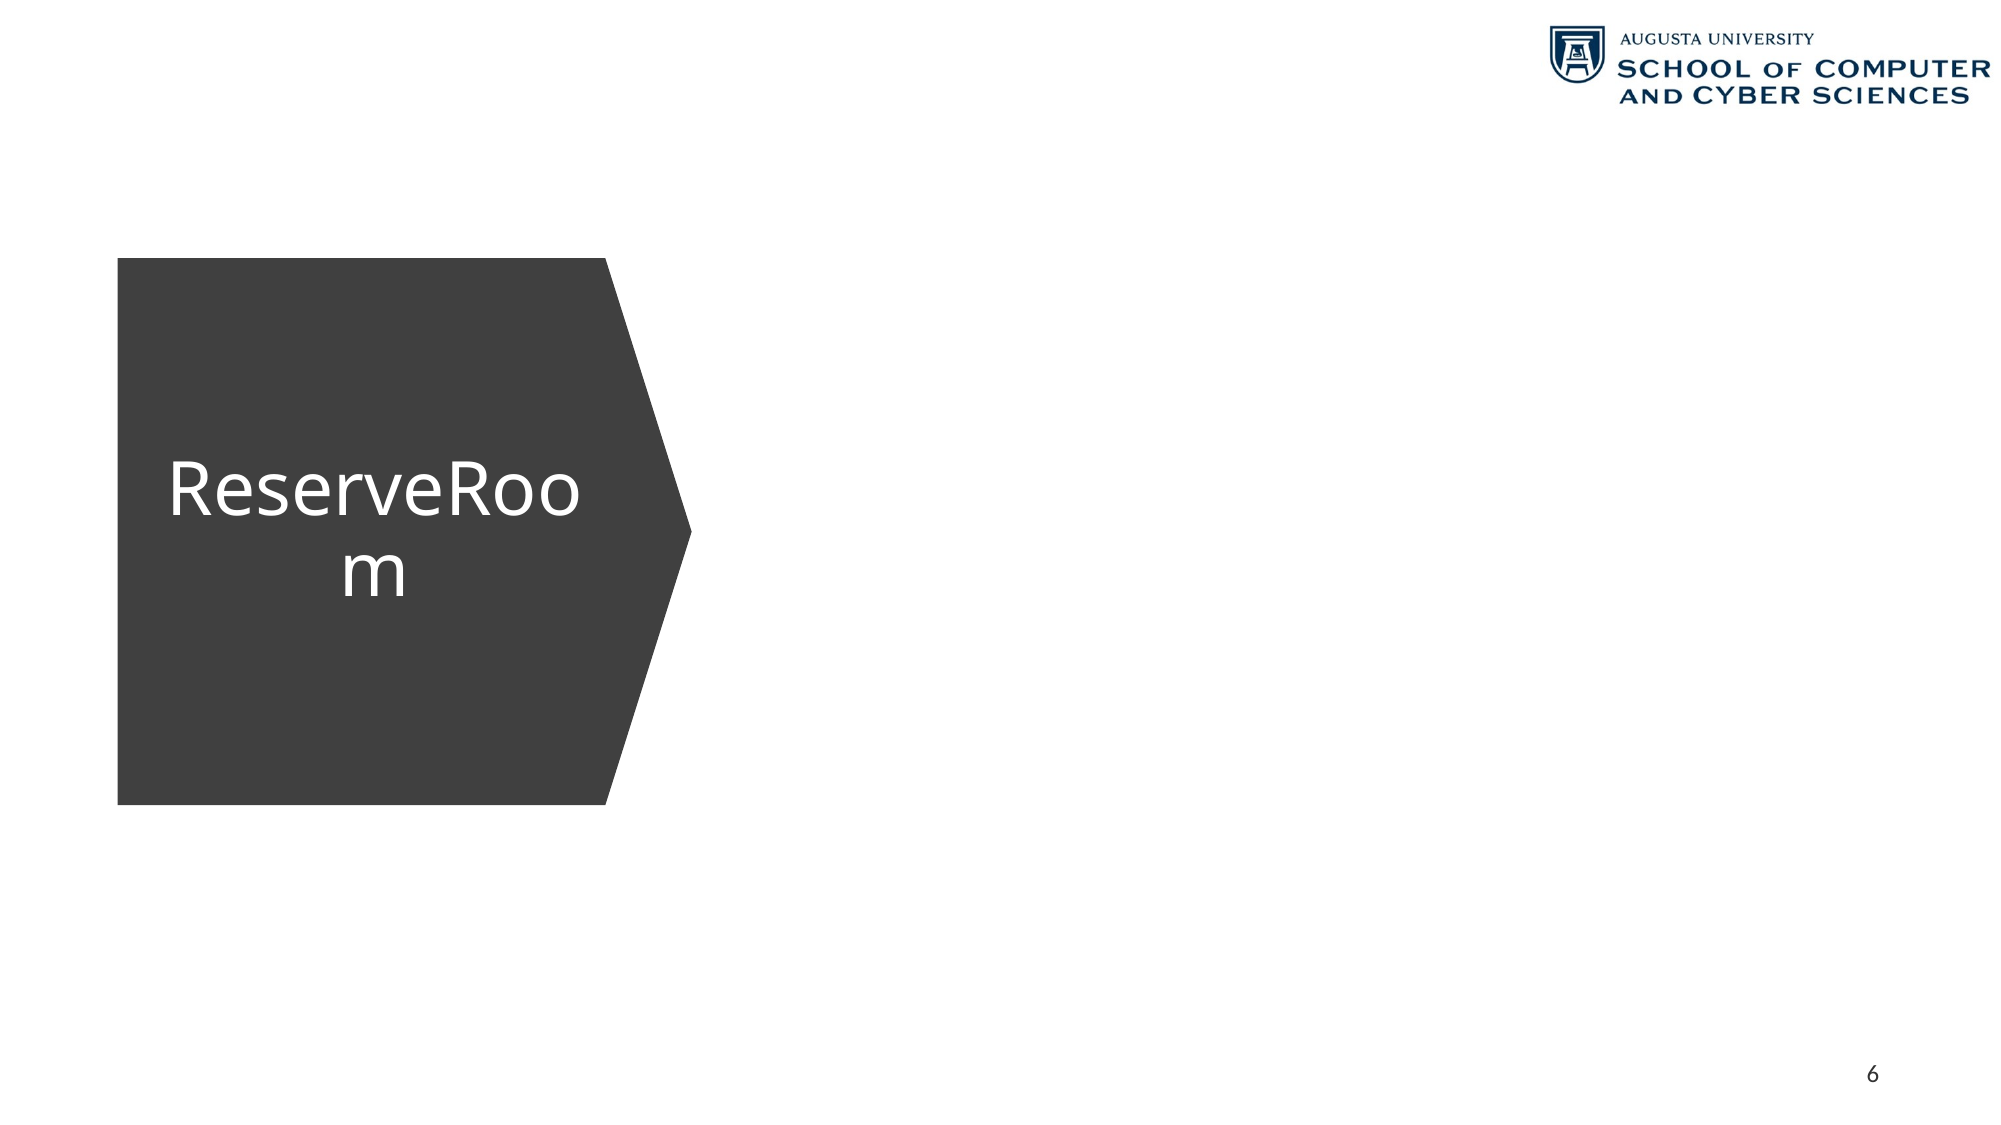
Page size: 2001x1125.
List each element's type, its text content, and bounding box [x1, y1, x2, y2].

slide_number 6 [1810, 1042, 1895, 1103]
picture [1541, 3, 1997, 125]
text_box [116, 257, 693, 807]
title ReserveRoom [150, 322, 600, 741]
